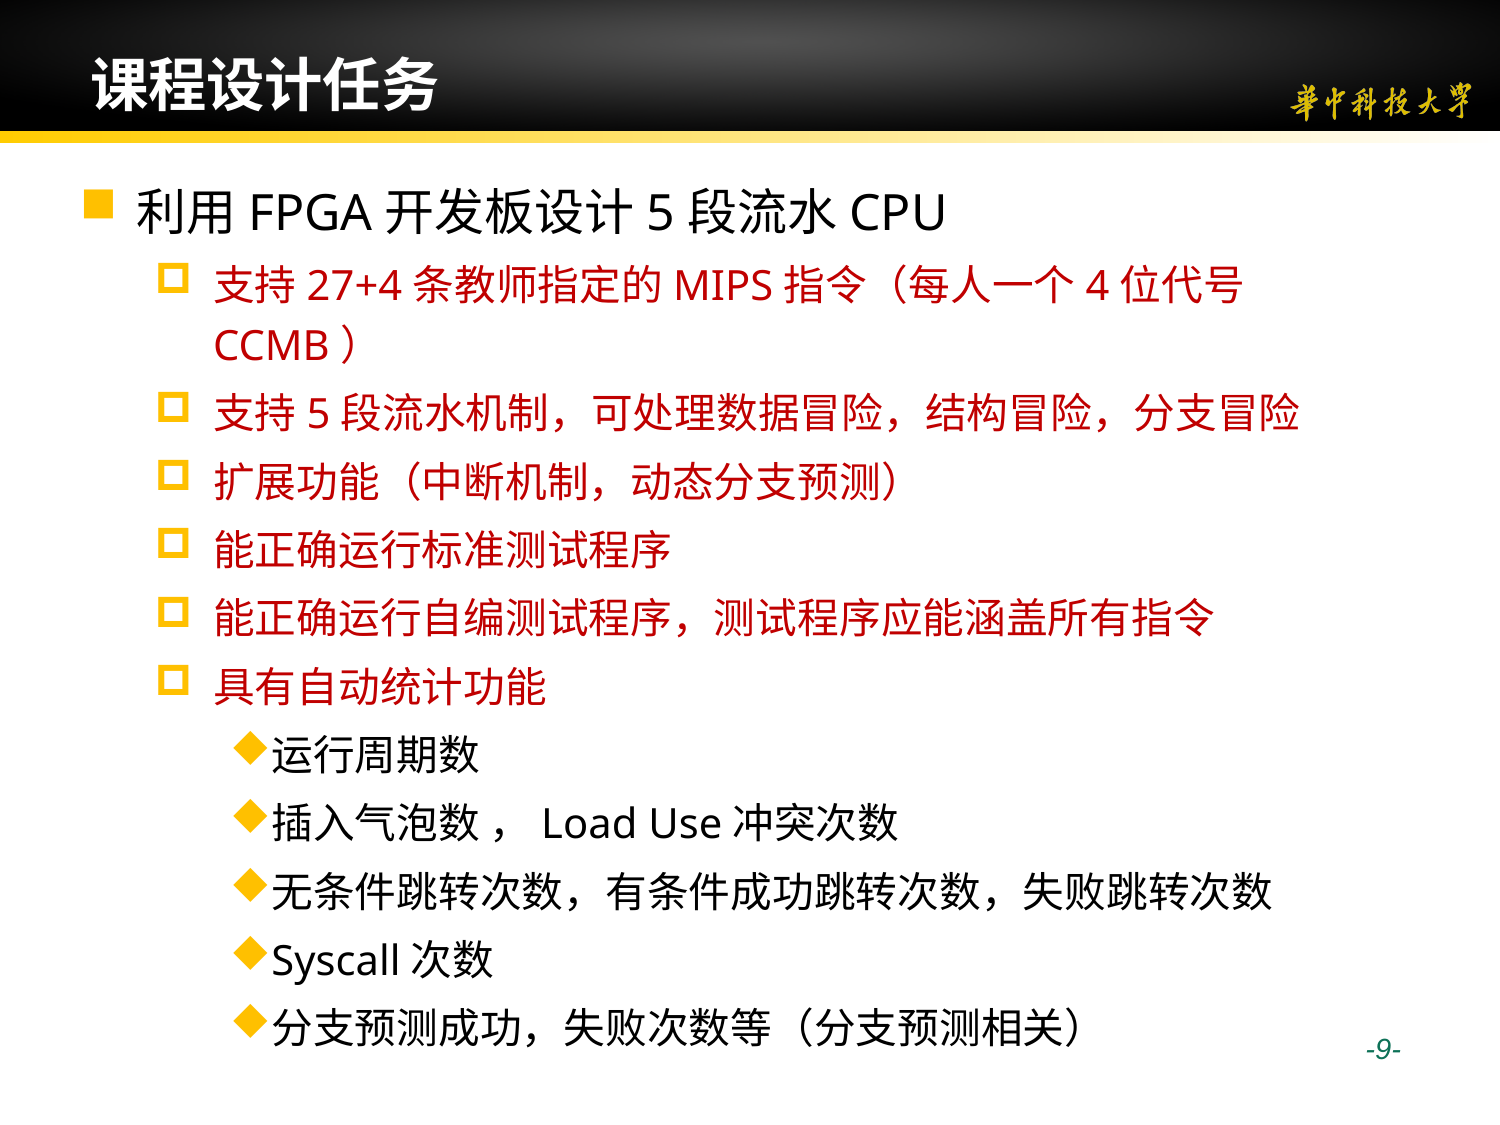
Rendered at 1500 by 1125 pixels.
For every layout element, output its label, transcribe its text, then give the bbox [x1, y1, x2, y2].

title 例子 [562, 131, 567, 143]
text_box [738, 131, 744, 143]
list 利用FPGA开发板设计5段流水CPU 支持27+4条教师指定的MIPS指令（每人一个4位代号CCMB） 支持5段流水机制，可处理数据冒险，结构冒险，分支冒险 扩展功能（中断机制，动态分支预测） 能正确运行标准测试程序 能正确运行自编测试程序，测试程序应能涵盖所有指令 具有自动统计功能 运行周期数 插入气泡数 ，Load Use冲突次数 无条件跳转次数，有条件成功跳转次数，失败跳转次数 Syscall次数 分支预测成功，失败次数等（分支预测相关） [64, 160, 1413, 988]
slide_number -9- [1257, 1023, 1425, 1102]
picture [0, 0, 1500, 131]
title 课程设计任务 [75, 35, 1425, 131]
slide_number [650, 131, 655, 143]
